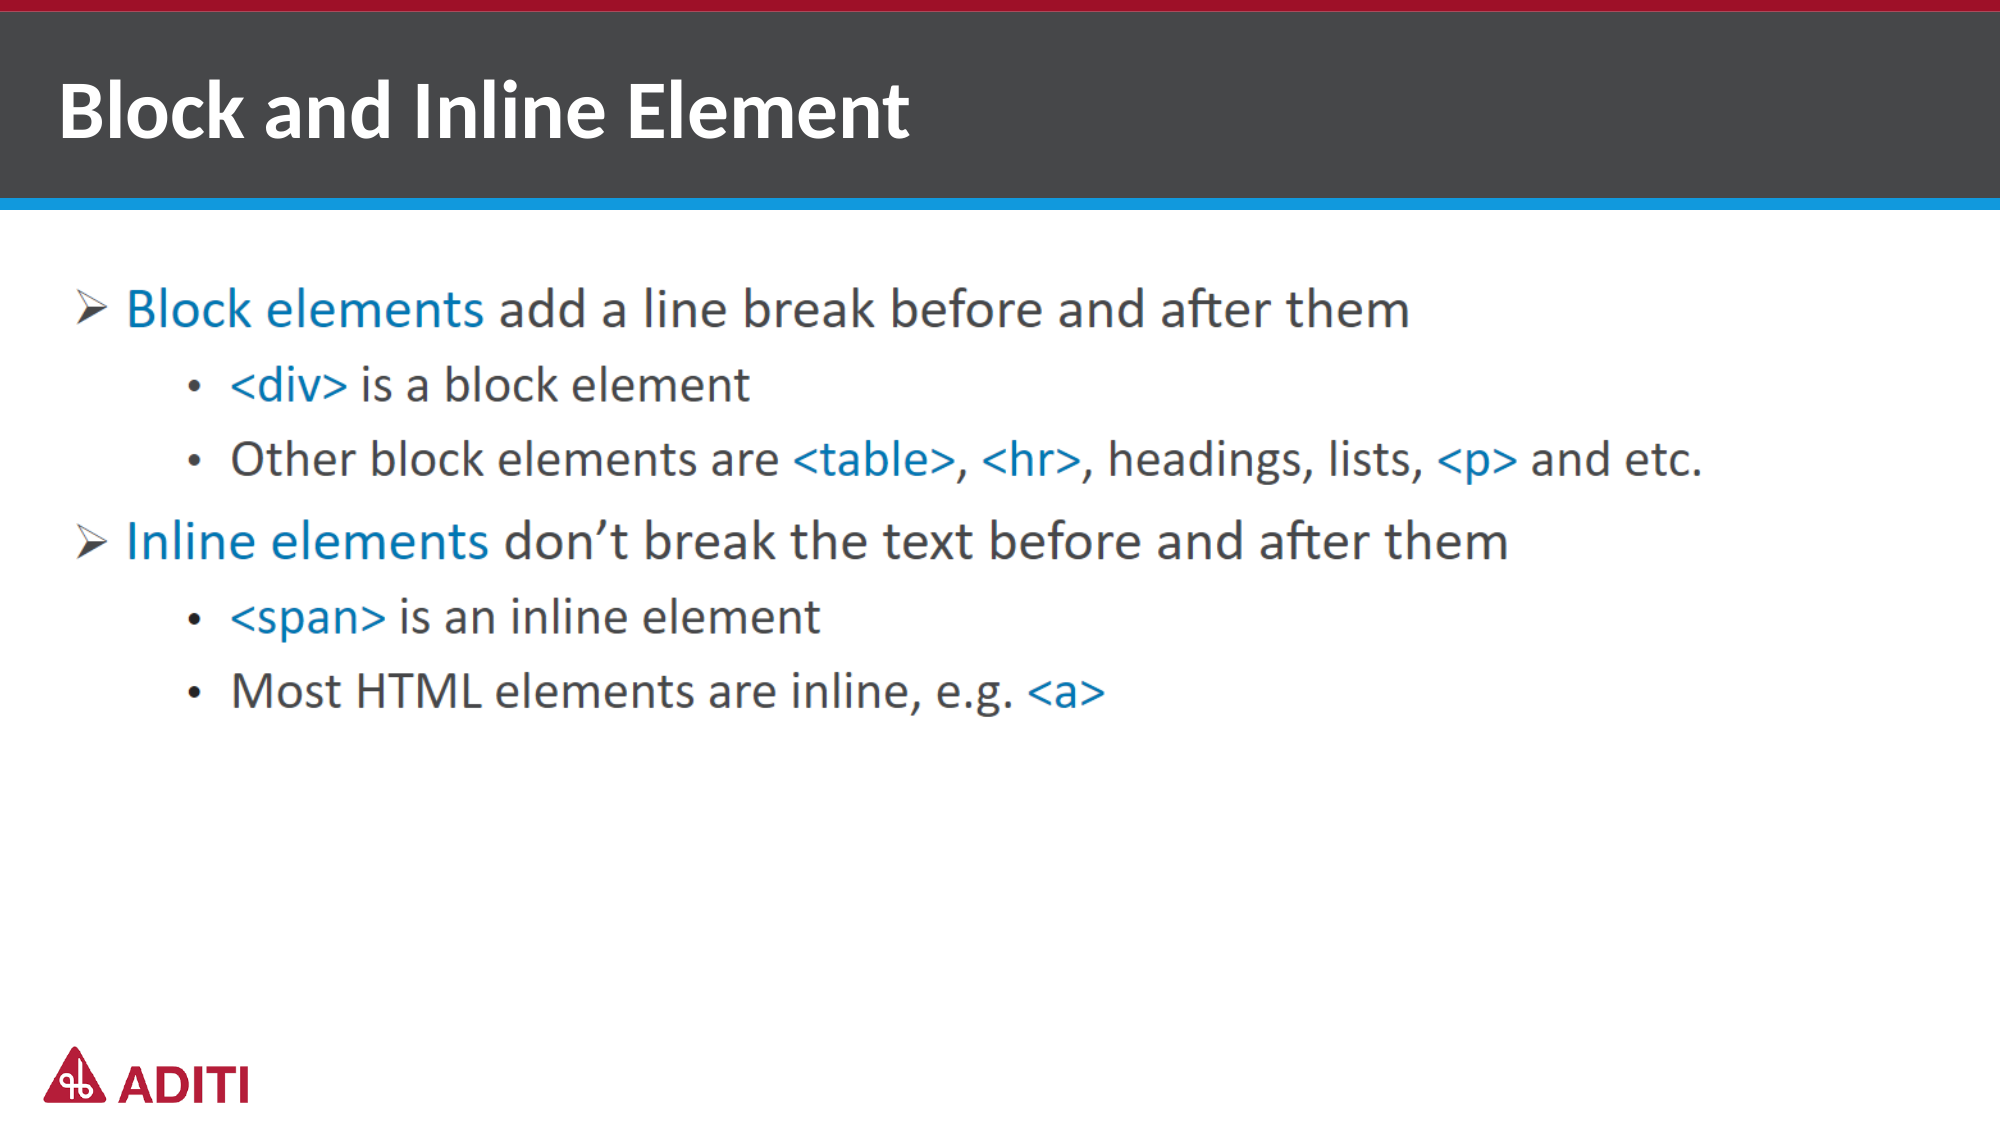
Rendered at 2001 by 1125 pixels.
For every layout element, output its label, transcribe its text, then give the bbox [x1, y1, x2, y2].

picture [43, 1046, 248, 1103]
title Block and Inline Element [43, 22, 1957, 188]
picture [43, 244, 1768, 817]
